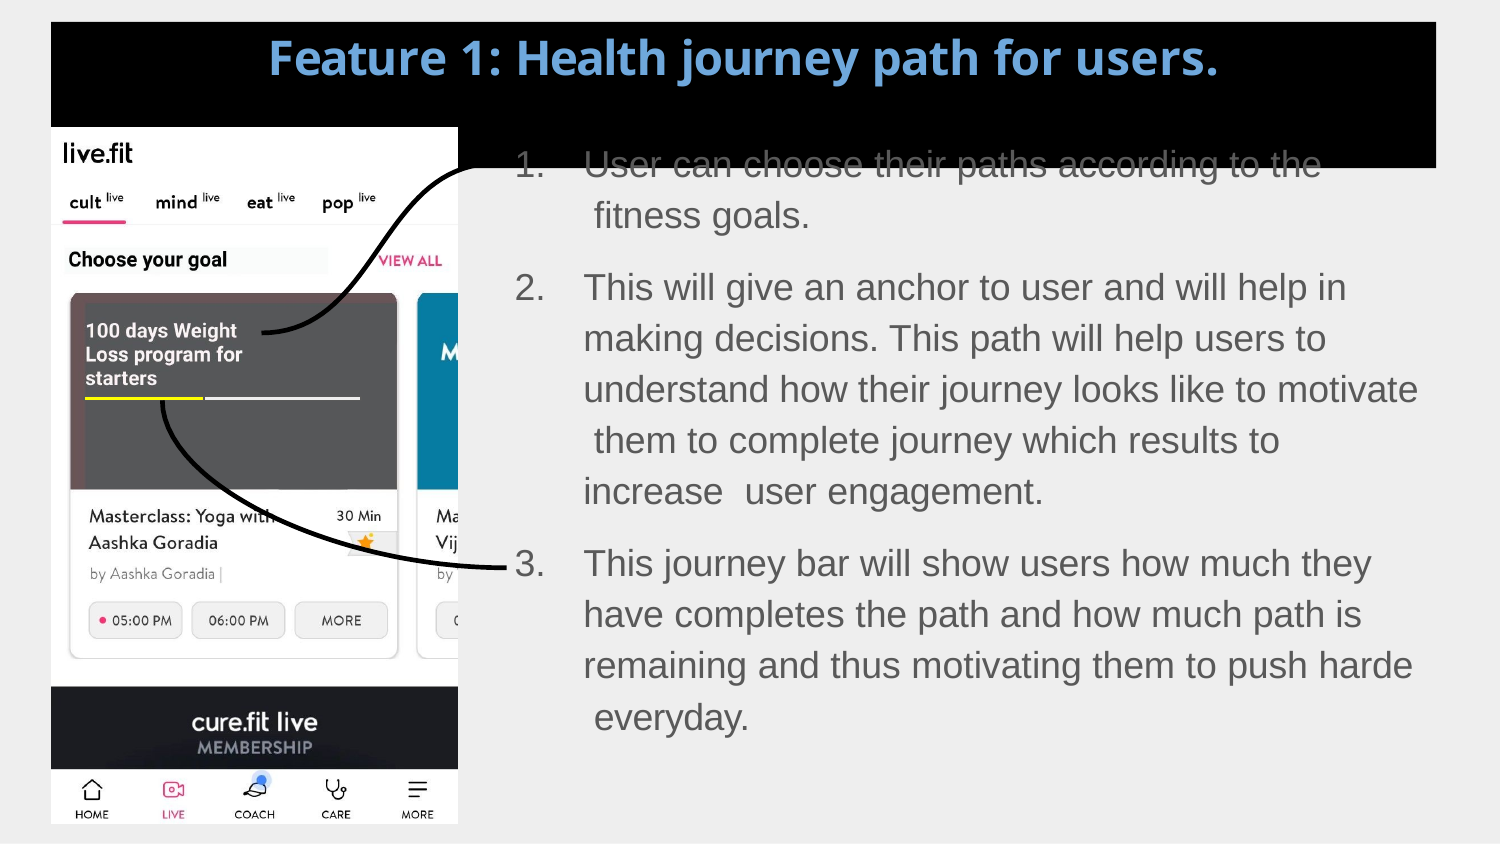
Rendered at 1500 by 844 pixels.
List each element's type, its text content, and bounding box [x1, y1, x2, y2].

text_box User can choose their paths according to the fitness goals. This will give an anchor to user and will help in making decisions. This path will help users to understand how their journey looks like to motivate them to complete journey which results to increase user engagement. This journey bar will show users how much they have completes the path and how much path is remaining and thus motivating them to push harde everyday. [514, 131, 1427, 738]
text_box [50, 127, 510, 824]
title Feature 1: Health journey path for users. [51, 21, 1437, 169]
